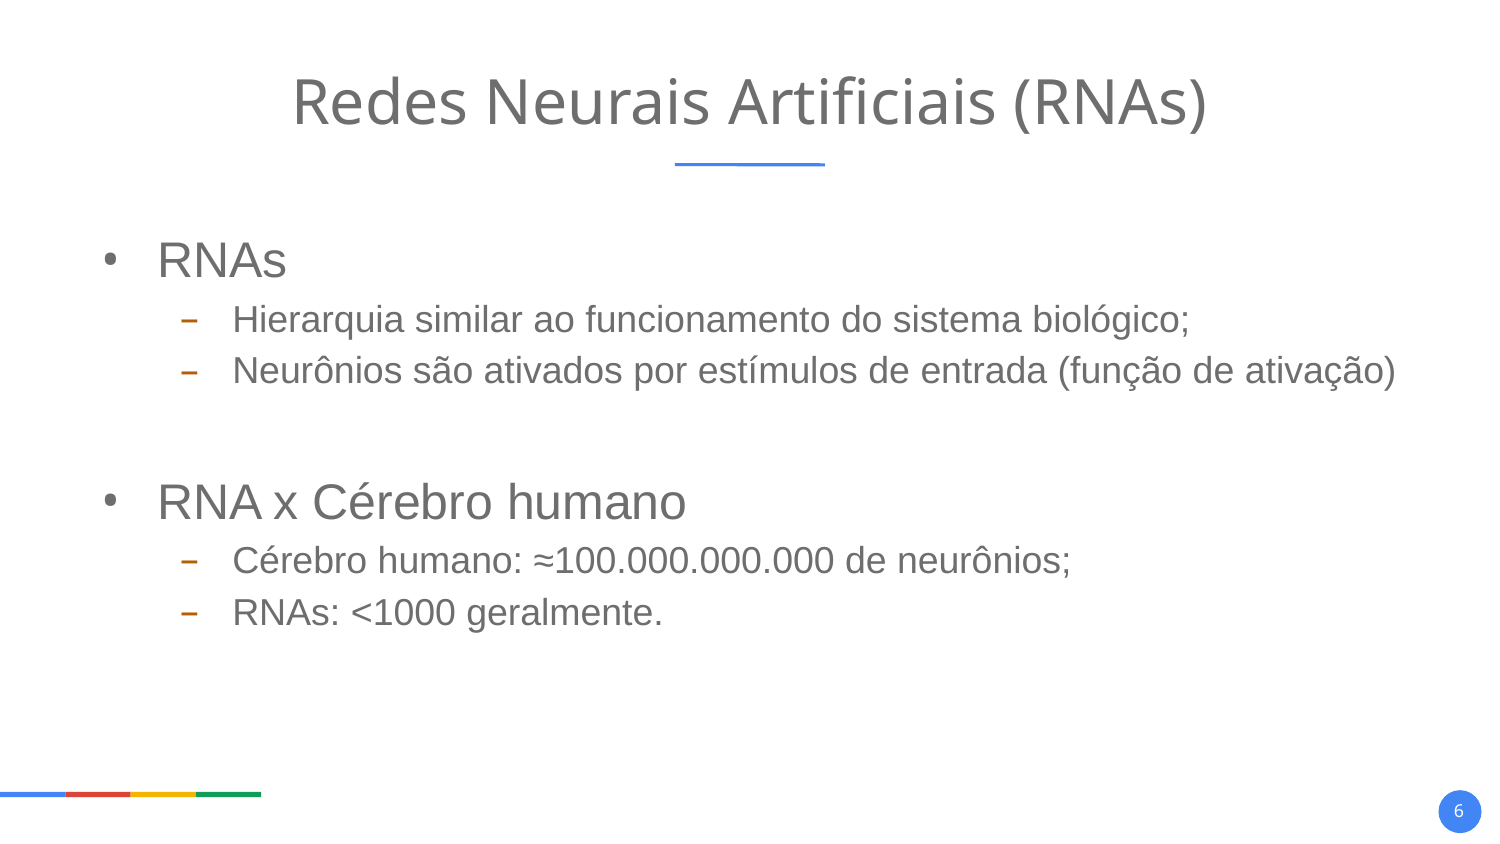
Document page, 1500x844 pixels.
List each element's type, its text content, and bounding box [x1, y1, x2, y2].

list RNAs Hierarquia similar ao funcionamento do sistema biológico; Neurônios são ativados por estímulos de entrada (função de ativação) RNA x Cérebro humano Cérebro humano: ≈100.000.000.000 de neurônios; RNAs: <1000 geralmente. [67, 203, 1447, 780]
title Redes Neurais Artificiais (RNAs) [14, 64, 1486, 135]
